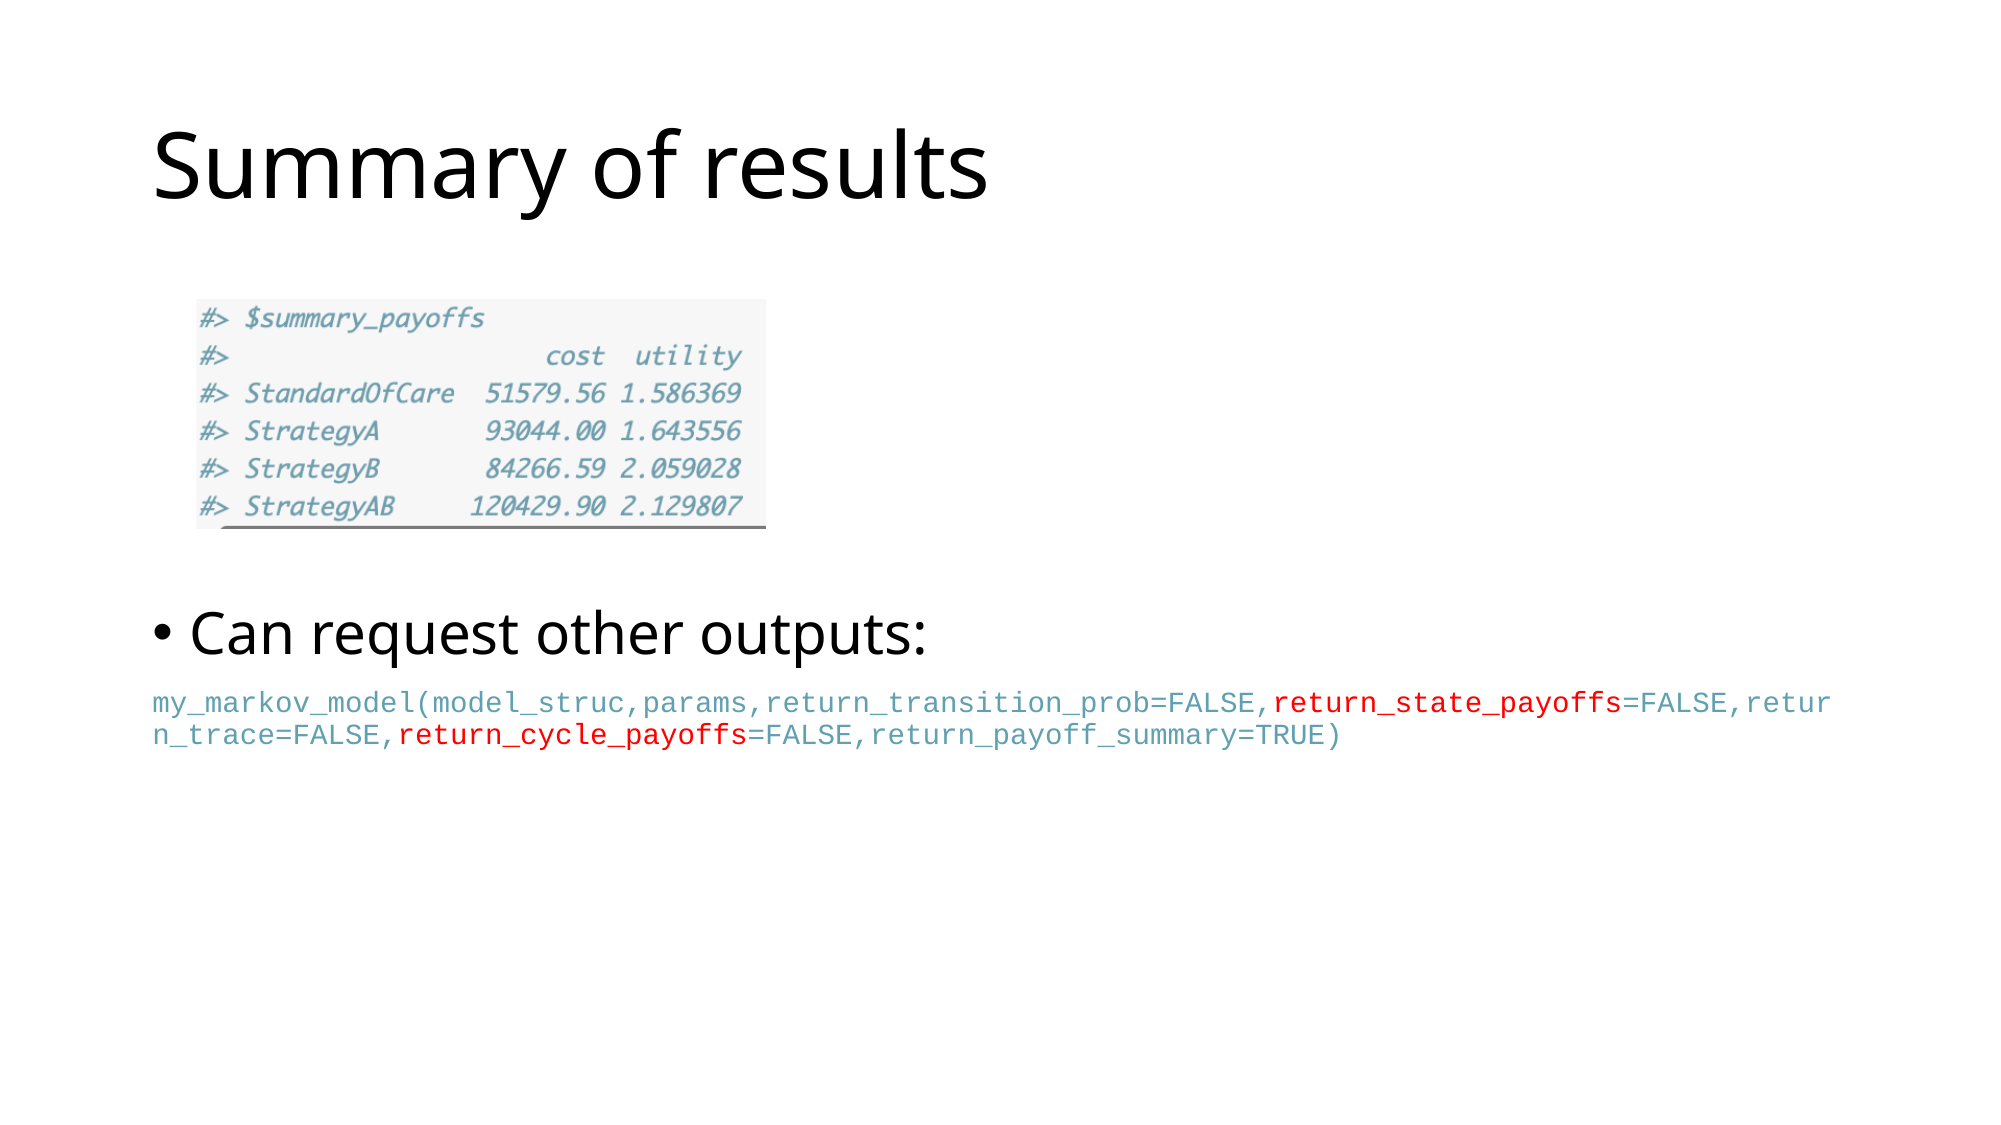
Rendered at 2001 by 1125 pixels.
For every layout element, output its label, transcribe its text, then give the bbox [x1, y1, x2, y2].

list Can request other outputs: my_markov_model(model_struc,params,return_transition_prob=FALSE,return_state_payoffs=FALSE,return_trace=FALSE,return_cycle_payoffs=FALSE,return_payoff_summary=TRUE) [137, 596, 1863, 1014]
picture [185, 298, 767, 530]
title Summary of results [137, 59, 1863, 278]
